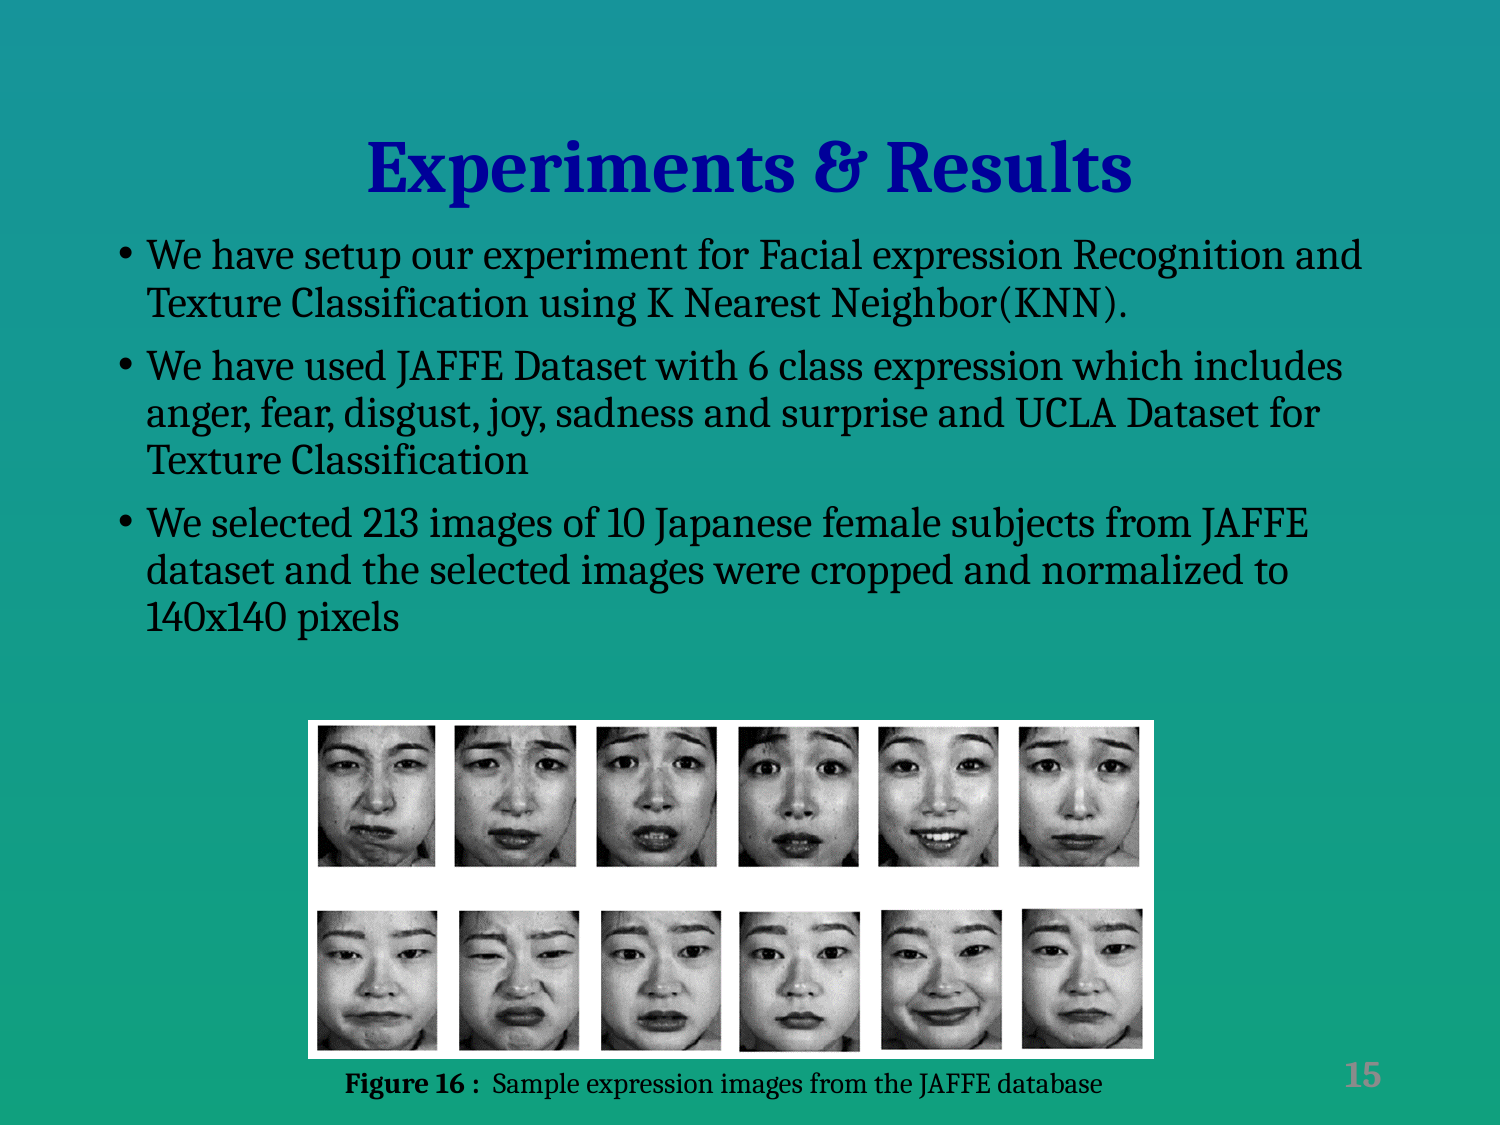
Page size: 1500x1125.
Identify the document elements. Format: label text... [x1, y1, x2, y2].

text_box Figure 16 : Sample expression images from the JAFFE database [330, 1059, 1218, 1107]
title Experiments & Results [103, 59, 1397, 224]
list We have setup our experiment for Facial expression Recognition and Texture Classification using K Nearest Neighbor(KNN). We have used JAFFE Dataset with 6 class expression which includes anger, fear, disgust, joy, sadness and surprise and UCLA Dataset for Texture Classification We selected 213 images of 10 Japanese female subjects from JAFFE dataset and the selected images were cropped and normalized to 140x140 pixels [103, 224, 1397, 1108]
slide_number 15 [1059, 1042, 1397, 1103]
picture [308, 720, 1155, 1059]
